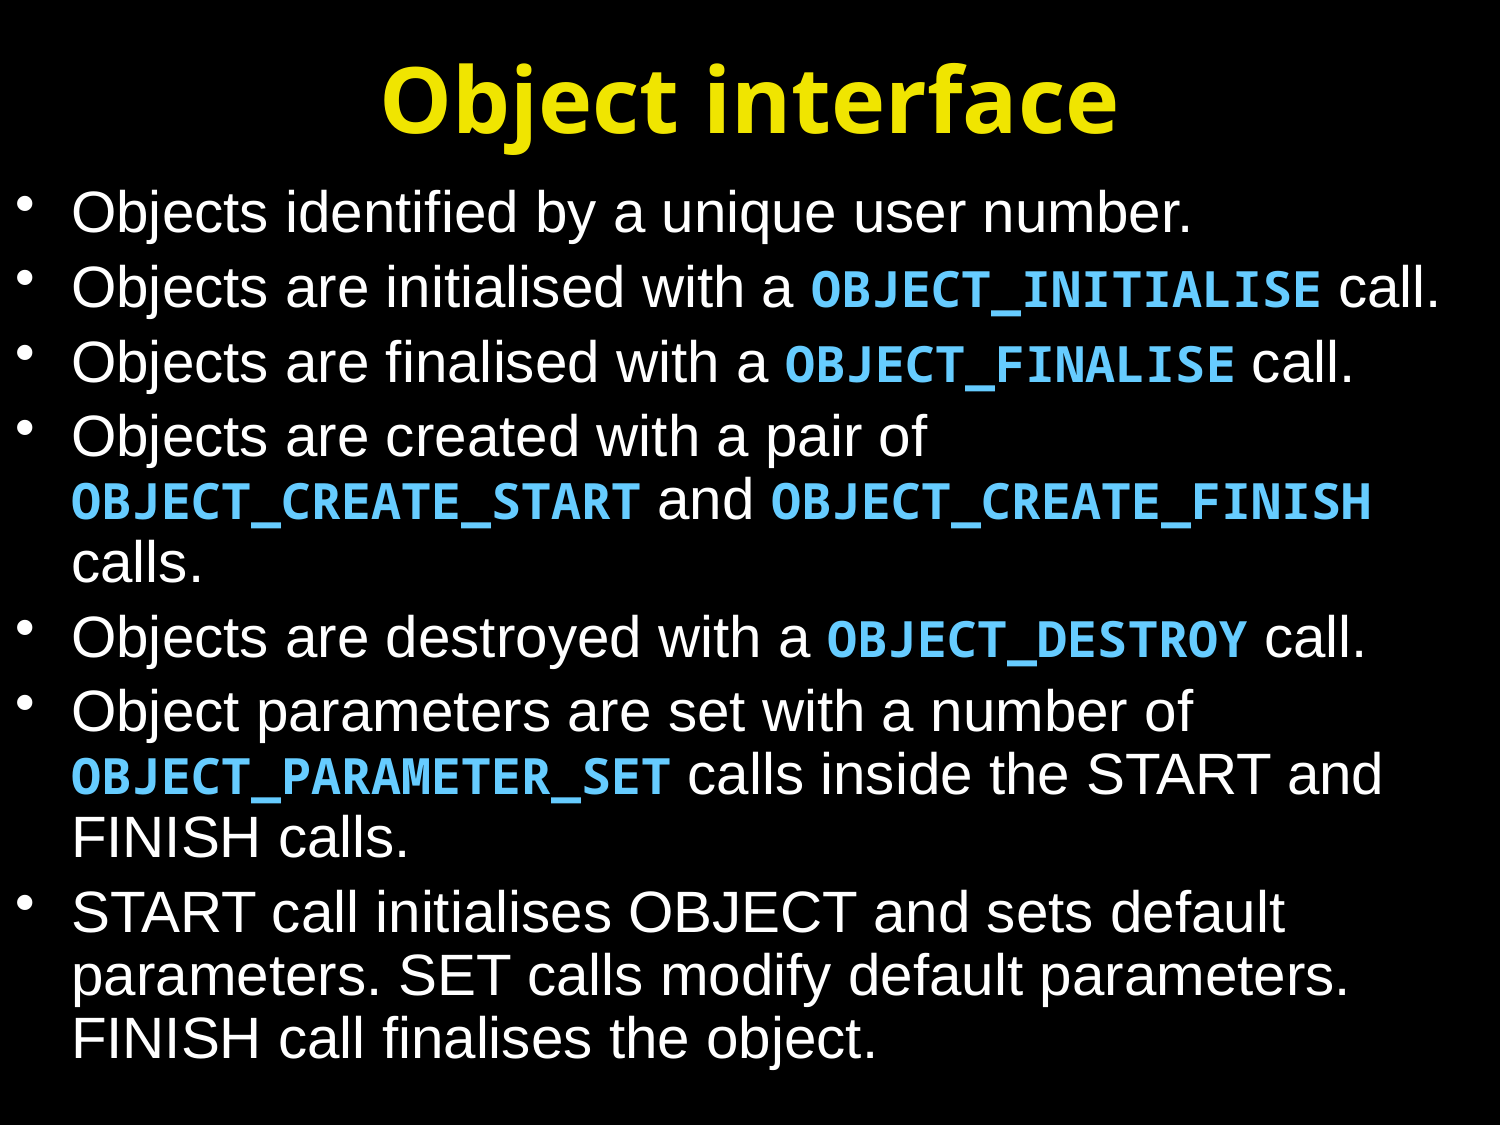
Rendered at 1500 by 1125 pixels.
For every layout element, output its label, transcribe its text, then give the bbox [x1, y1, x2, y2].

list Objects identified by a unique user number. Objects are initialised with a OBJECT_INITIALISE call. Objects are finalised with a OBJECT_FINALISE call. Objects are created with a pair of OBJECT_CREATE_START and OBJECT_CREATE_FINISH calls. Objects are destroyed with a OBJECT_DESTROY call. Object parameters are set with a number of OBJECT_PARAMETER_SET calls inside the START and FINISH calls. START call initialises OBJECT and sets default parameters. SET calls modify default parameters. FINISH call finalises the object. [0, 174, 1500, 1125]
title Object interface [74, 3, 1426, 174]
